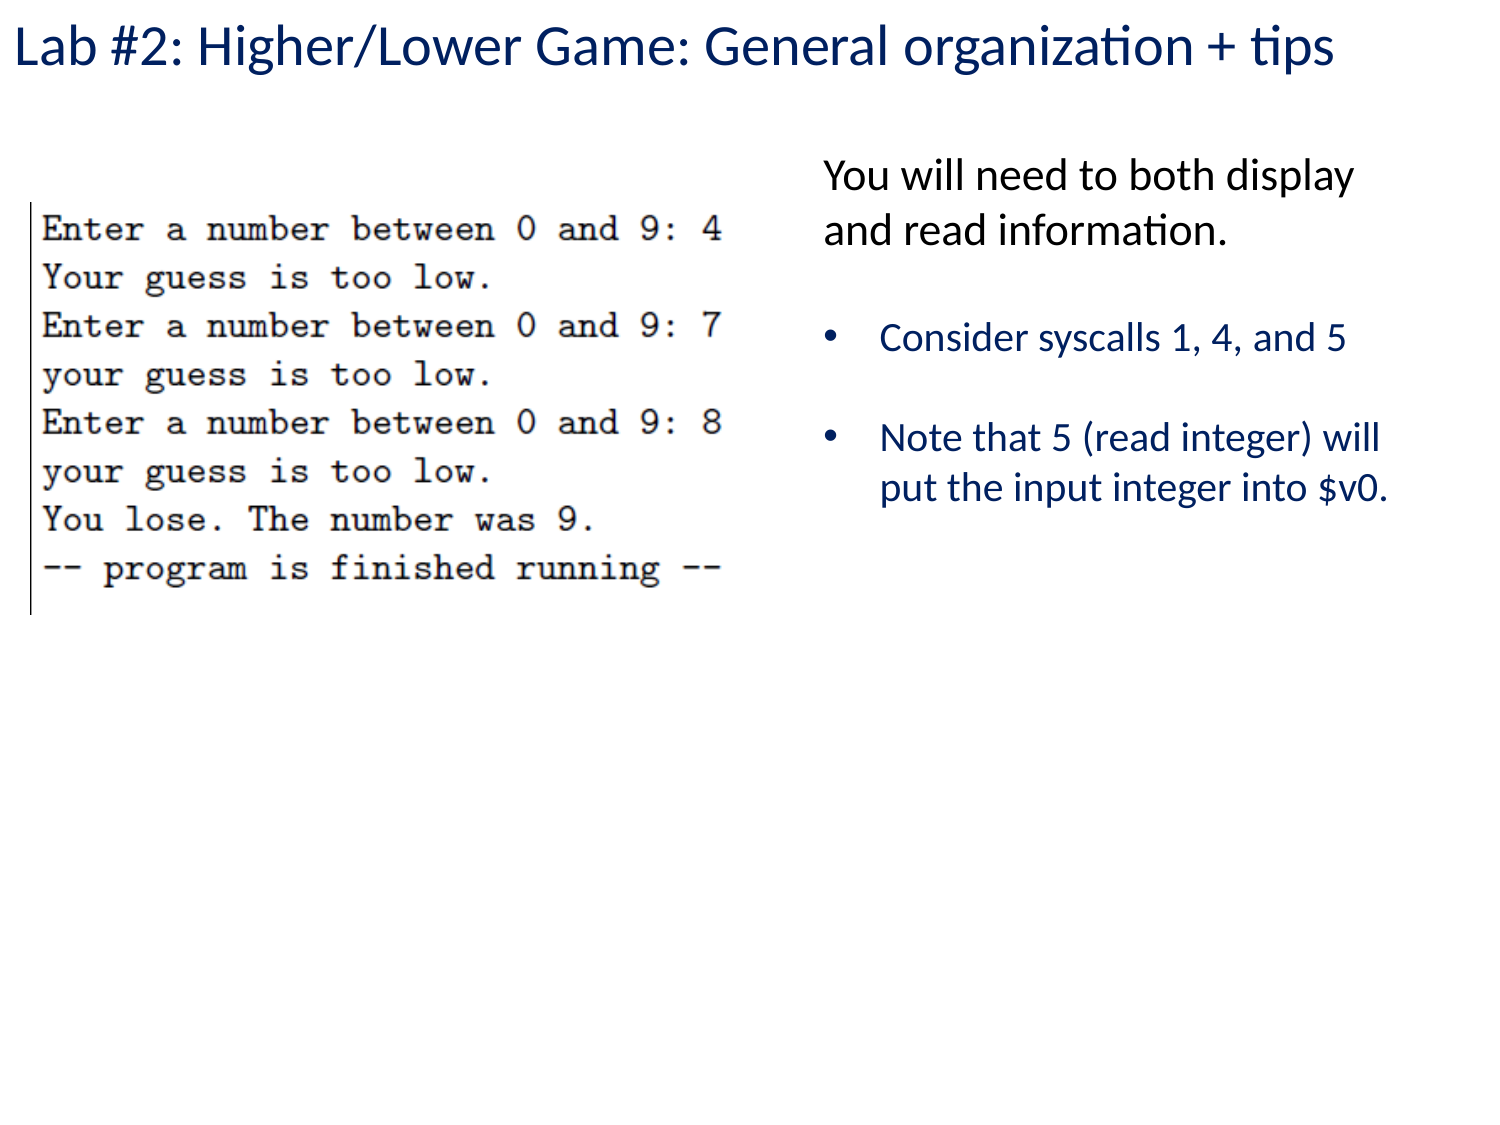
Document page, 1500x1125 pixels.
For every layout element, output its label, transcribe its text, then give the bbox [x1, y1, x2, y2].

text_box You will need to both display and read information. Consider syscalls 1, 4, and 5 Note that 5 (read integer) will put the input integer into $v0. [808, 137, 1429, 573]
picture [29, 202, 750, 615]
text_box Lab #2: Higher/Lower Game: General organization + tips [0, 0, 1402, 85]
